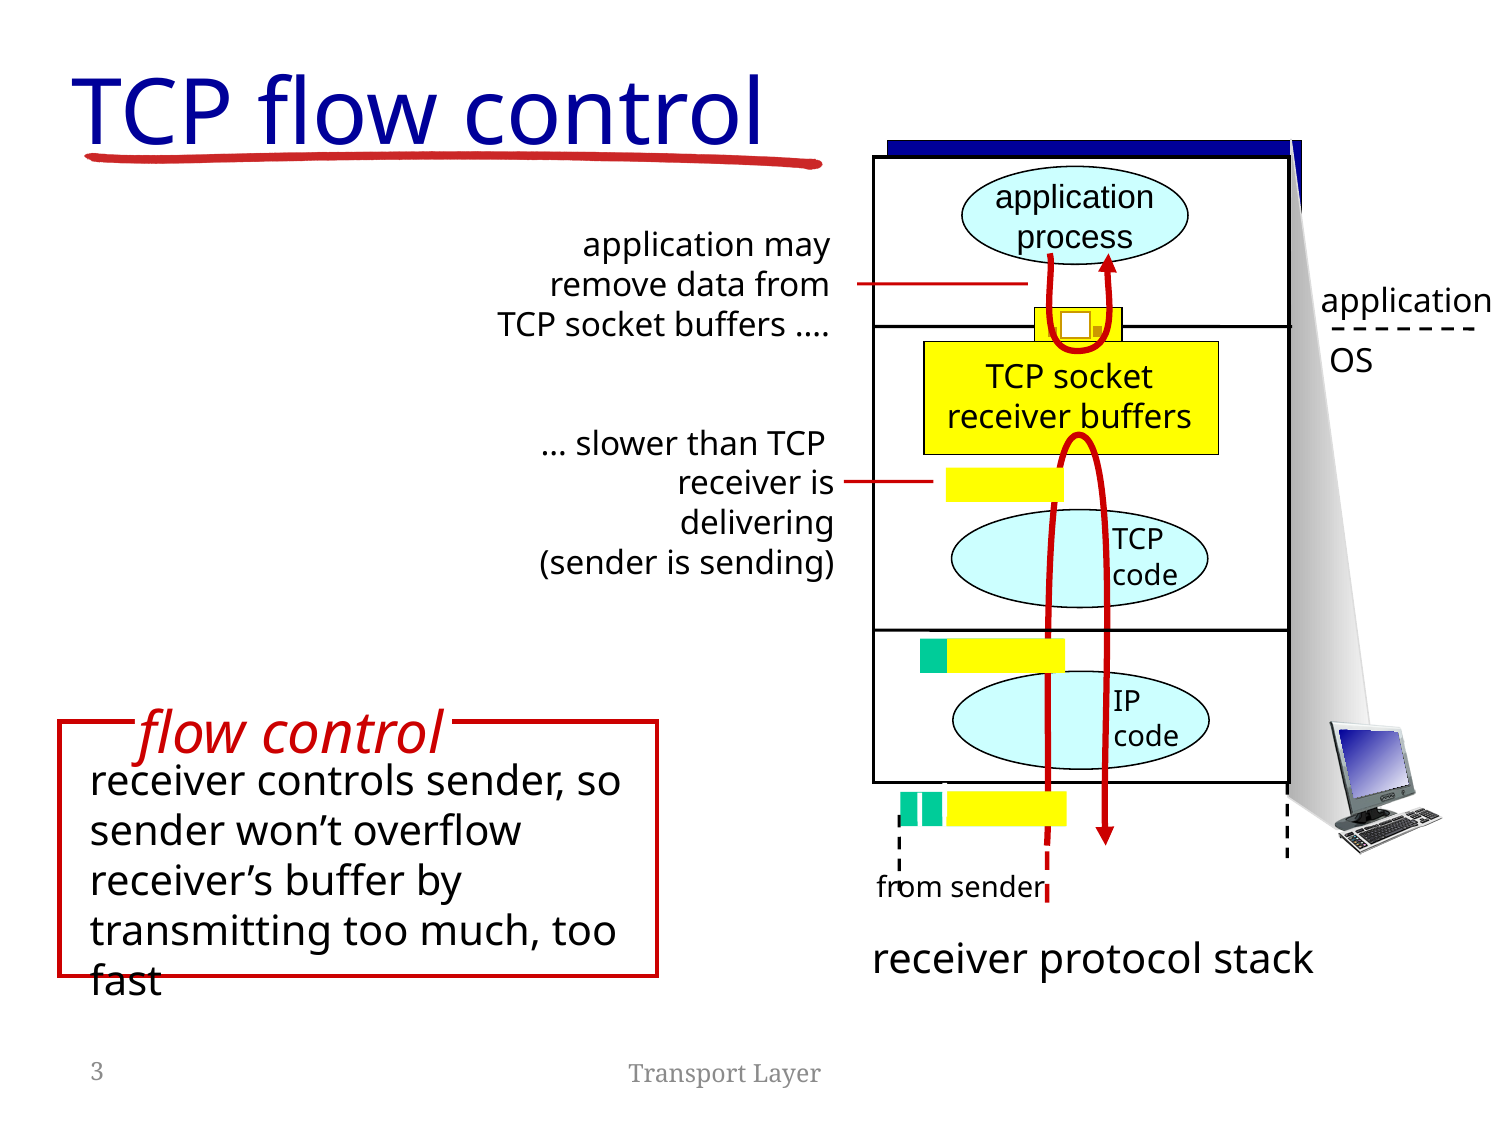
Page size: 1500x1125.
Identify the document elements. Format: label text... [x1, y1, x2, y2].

text_box application process [961, 166, 1189, 264]
picture [81, 146, 832, 176]
text_box [1195, 697, 1210, 743]
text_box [923, 341, 1219, 455]
title TCP flow control [55, 28, 1331, 188]
text_box TCP code [1104, 513, 1194, 599]
text_box [1048, 463, 1107, 630]
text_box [1326, 715, 1470, 865]
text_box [59, 687, 946, 977]
text_box [873, 157, 1289, 630]
text_box from sender [950, 861, 1061, 911]
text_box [950, 791, 1066, 827]
text_box [1106, 760, 1156, 769]
text_box [952, 673, 1047, 768]
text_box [1312, 271, 1500, 388]
text_box [1292, 140, 1302, 213]
text_box [887, 140, 1290, 326]
text_box … slower than TCP receiver is delivering (sender is sending) [508, 414, 850, 589]
text_box [1105, 631, 1289, 783]
text_box [947, 638, 1066, 673]
text_box [951, 510, 1053, 606]
text_box application may remove data from TCP socket buffers …. [330, 215, 855, 351]
text_box [873, 631, 1048, 783]
text_box [1287, 139, 1369, 819]
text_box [1034, 307, 1123, 342]
footer Transport Layer [275, 1042, 1175, 1103]
text_box [1049, 253, 1114, 305]
text_box [945, 467, 1064, 502]
text_box IP code [1106, 675, 1195, 760]
text_box [1194, 536, 1208, 581]
text_box receiver protocol stack [857, 924, 1329, 990]
slide_number 3 [75, 1042, 250, 1103]
text_box [1046, 631, 1112, 846]
text_box [1107, 599, 1152, 607]
text_box [920, 638, 947, 673]
